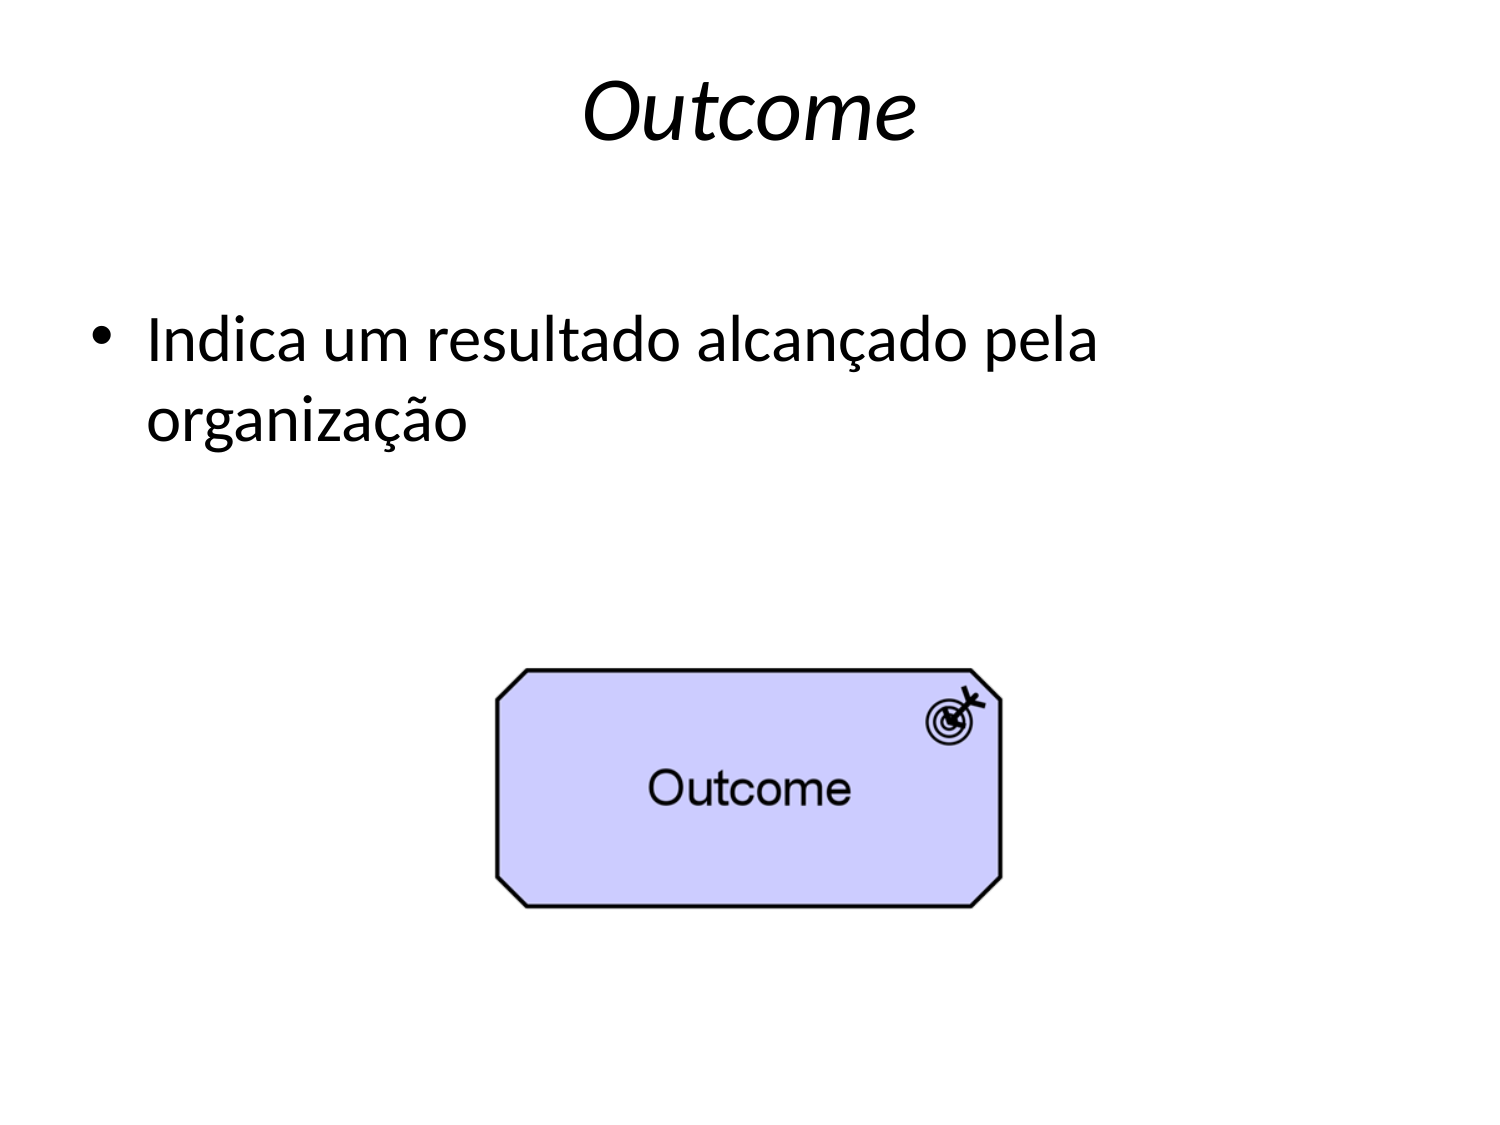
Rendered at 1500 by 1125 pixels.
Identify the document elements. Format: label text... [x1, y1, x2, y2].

list Indica um resultado alcançado pela organização [75, 287, 1425, 668]
picture [494, 667, 1005, 910]
title Outcome [75, 2, 1425, 206]
